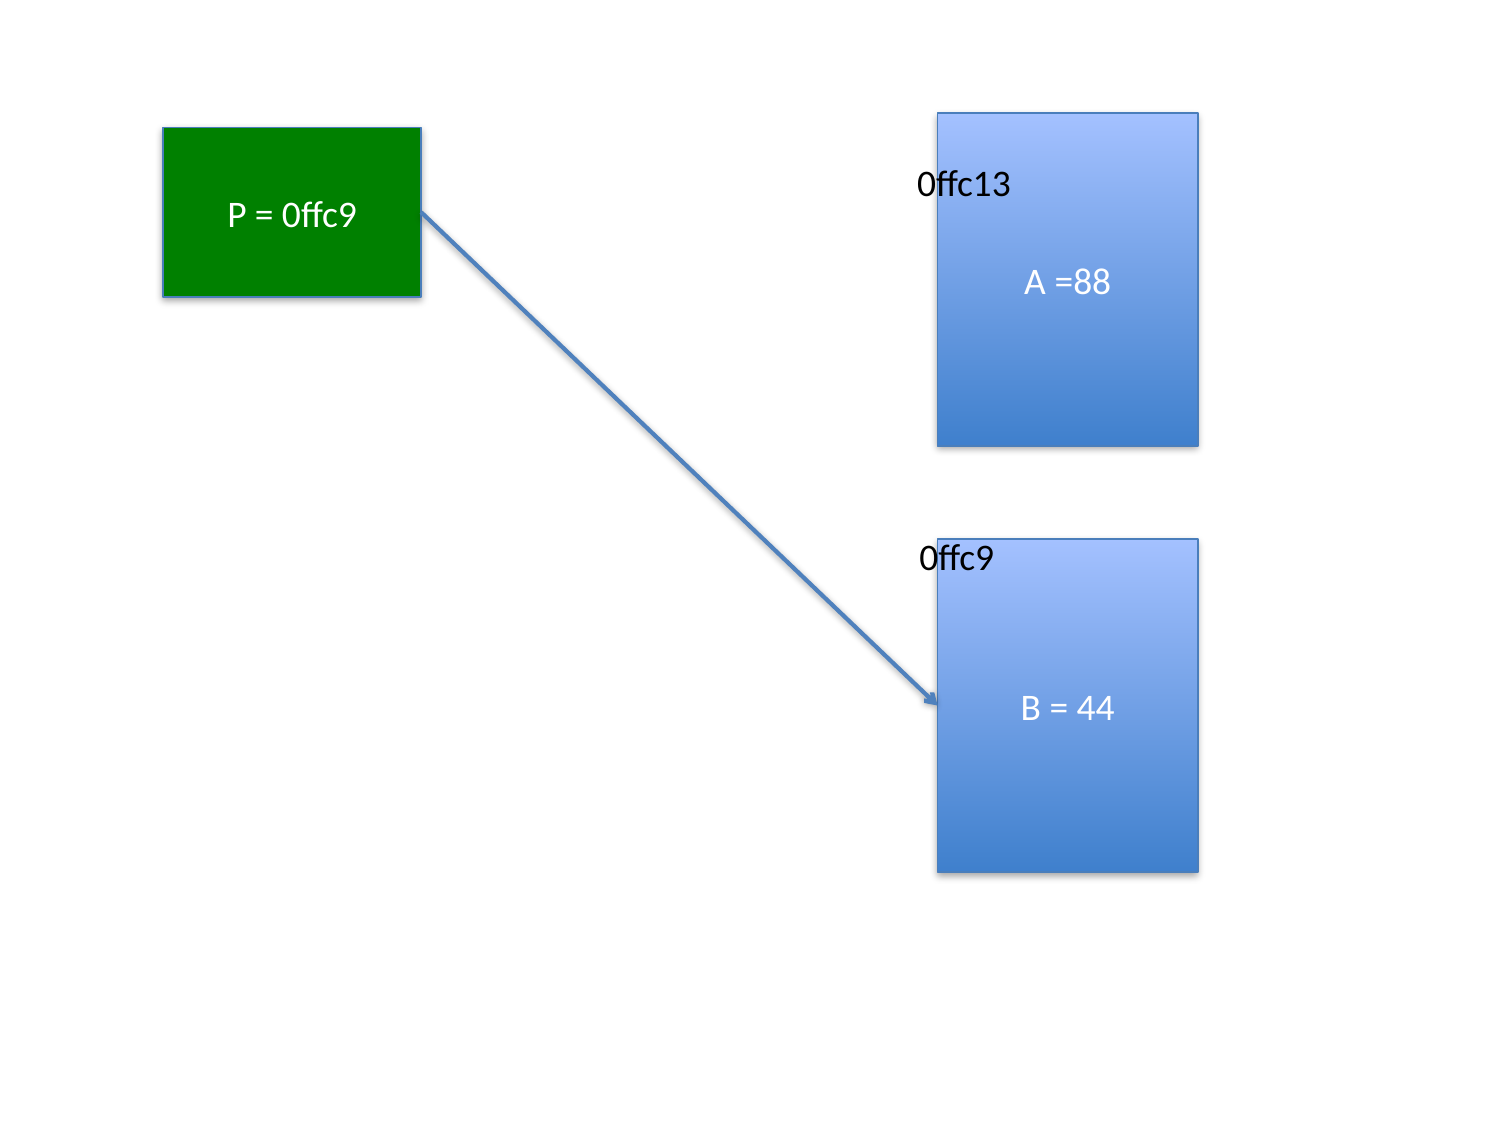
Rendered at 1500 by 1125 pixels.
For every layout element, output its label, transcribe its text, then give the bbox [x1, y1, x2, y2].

text_box 0ffc9 [942, 525, 1010, 586]
text_box A =88 [937, 112, 1199, 447]
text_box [420, 211, 938, 706]
text_box 0ffc13 [902, 151, 1026, 212]
text_box B = 44 [937, 538, 1199, 873]
text_box P = 0ffc9 [162, 127, 422, 298]
